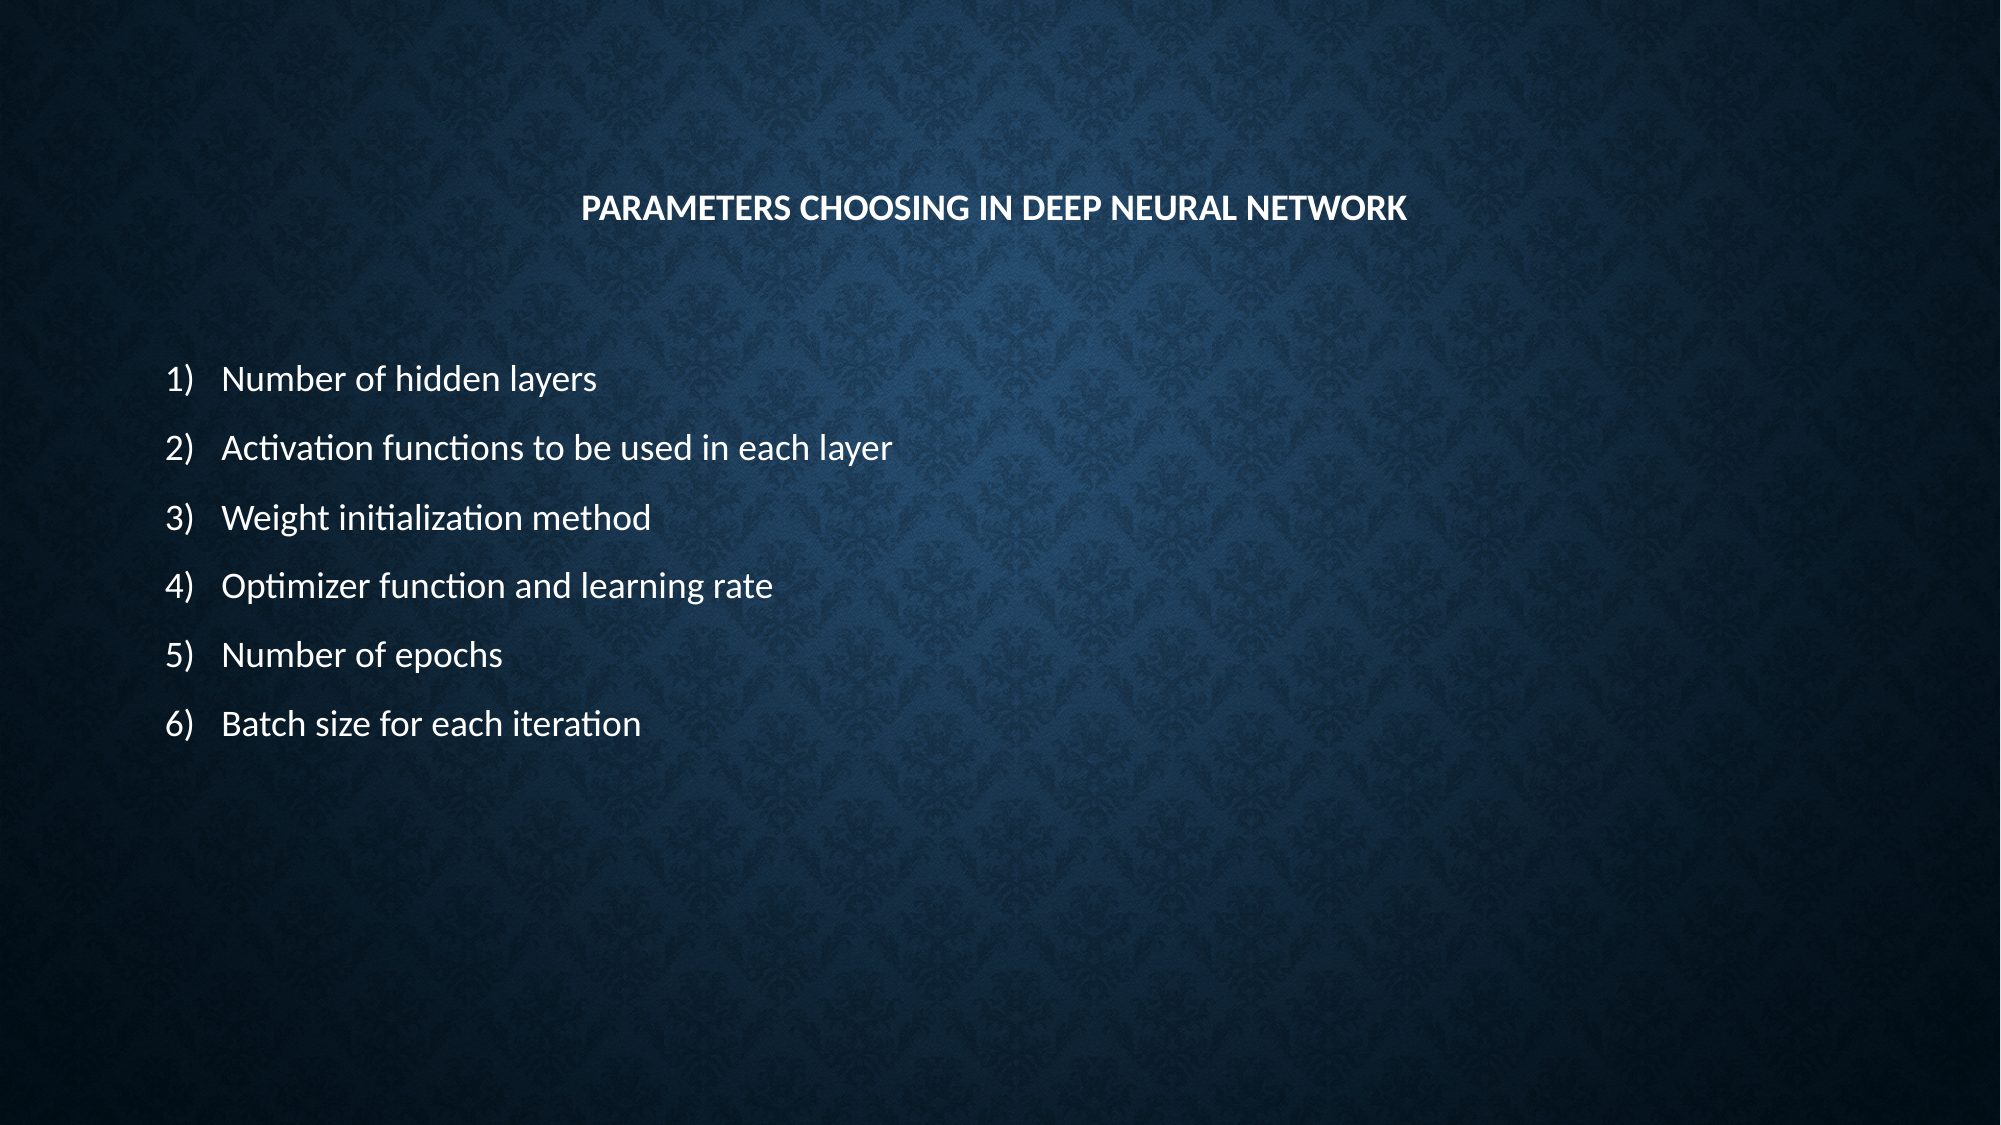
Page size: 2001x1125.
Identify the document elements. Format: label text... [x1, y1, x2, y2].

list Number of hidden layers Activation functions to be used in each layer Weight initialization method Optimizer function and learning rate Number of epochs Batch size for each iteration [149, 343, 1849, 950]
title Parameters choosing in Deep Neural Network [149, 99, 1849, 318]
